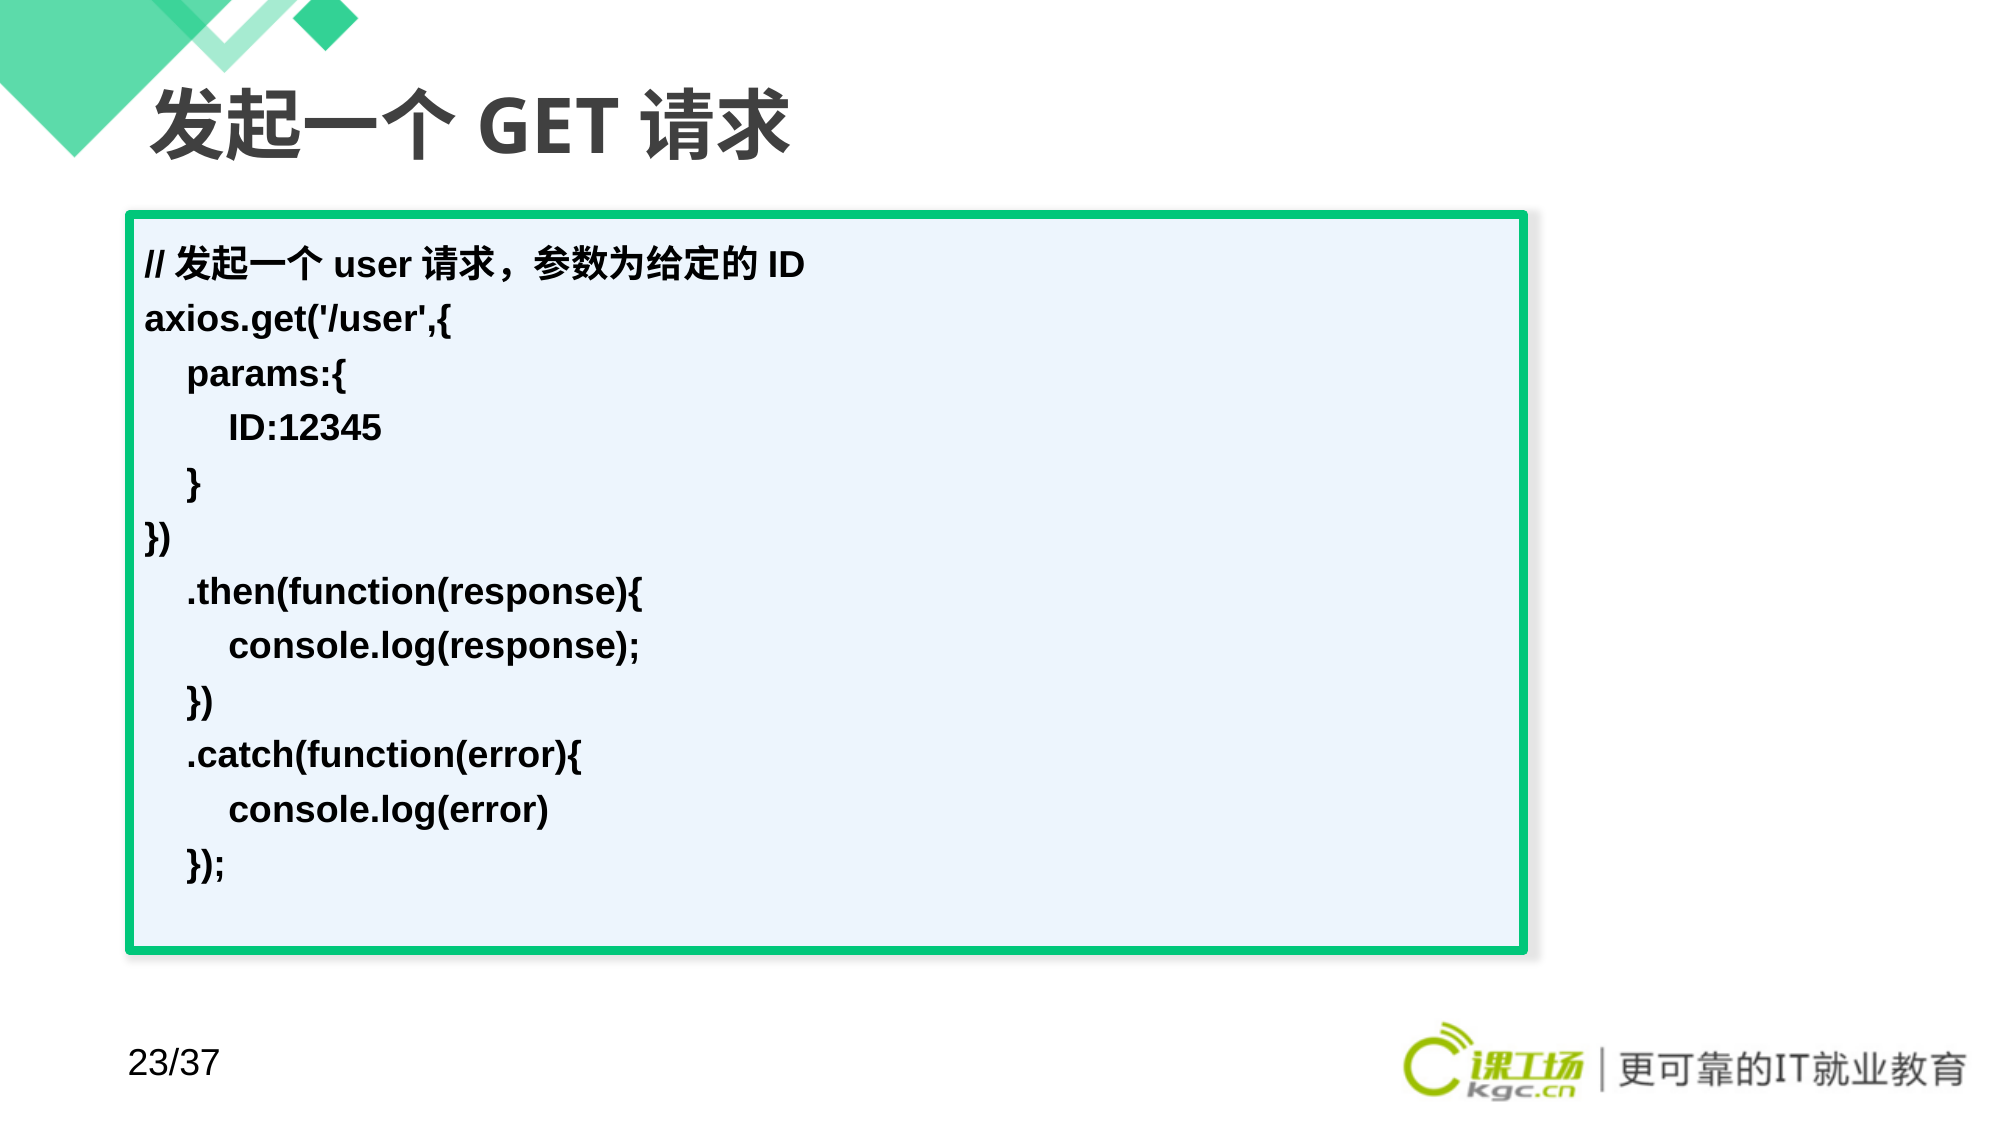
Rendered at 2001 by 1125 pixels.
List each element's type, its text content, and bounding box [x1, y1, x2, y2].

picture [0, 0, 2000, 1125]
title 发起一个GET请求 [129, 45, 1692, 201]
list [126, 214, 1880, 1006]
text_box //发起一个user请求，参数为给定的ID axios.get('/user',{ params:{ ID:12345 } }) .then(function(response){ console.log(response); }) .catch(function(error){ console.log(error) }); [129, 214, 1524, 951]
